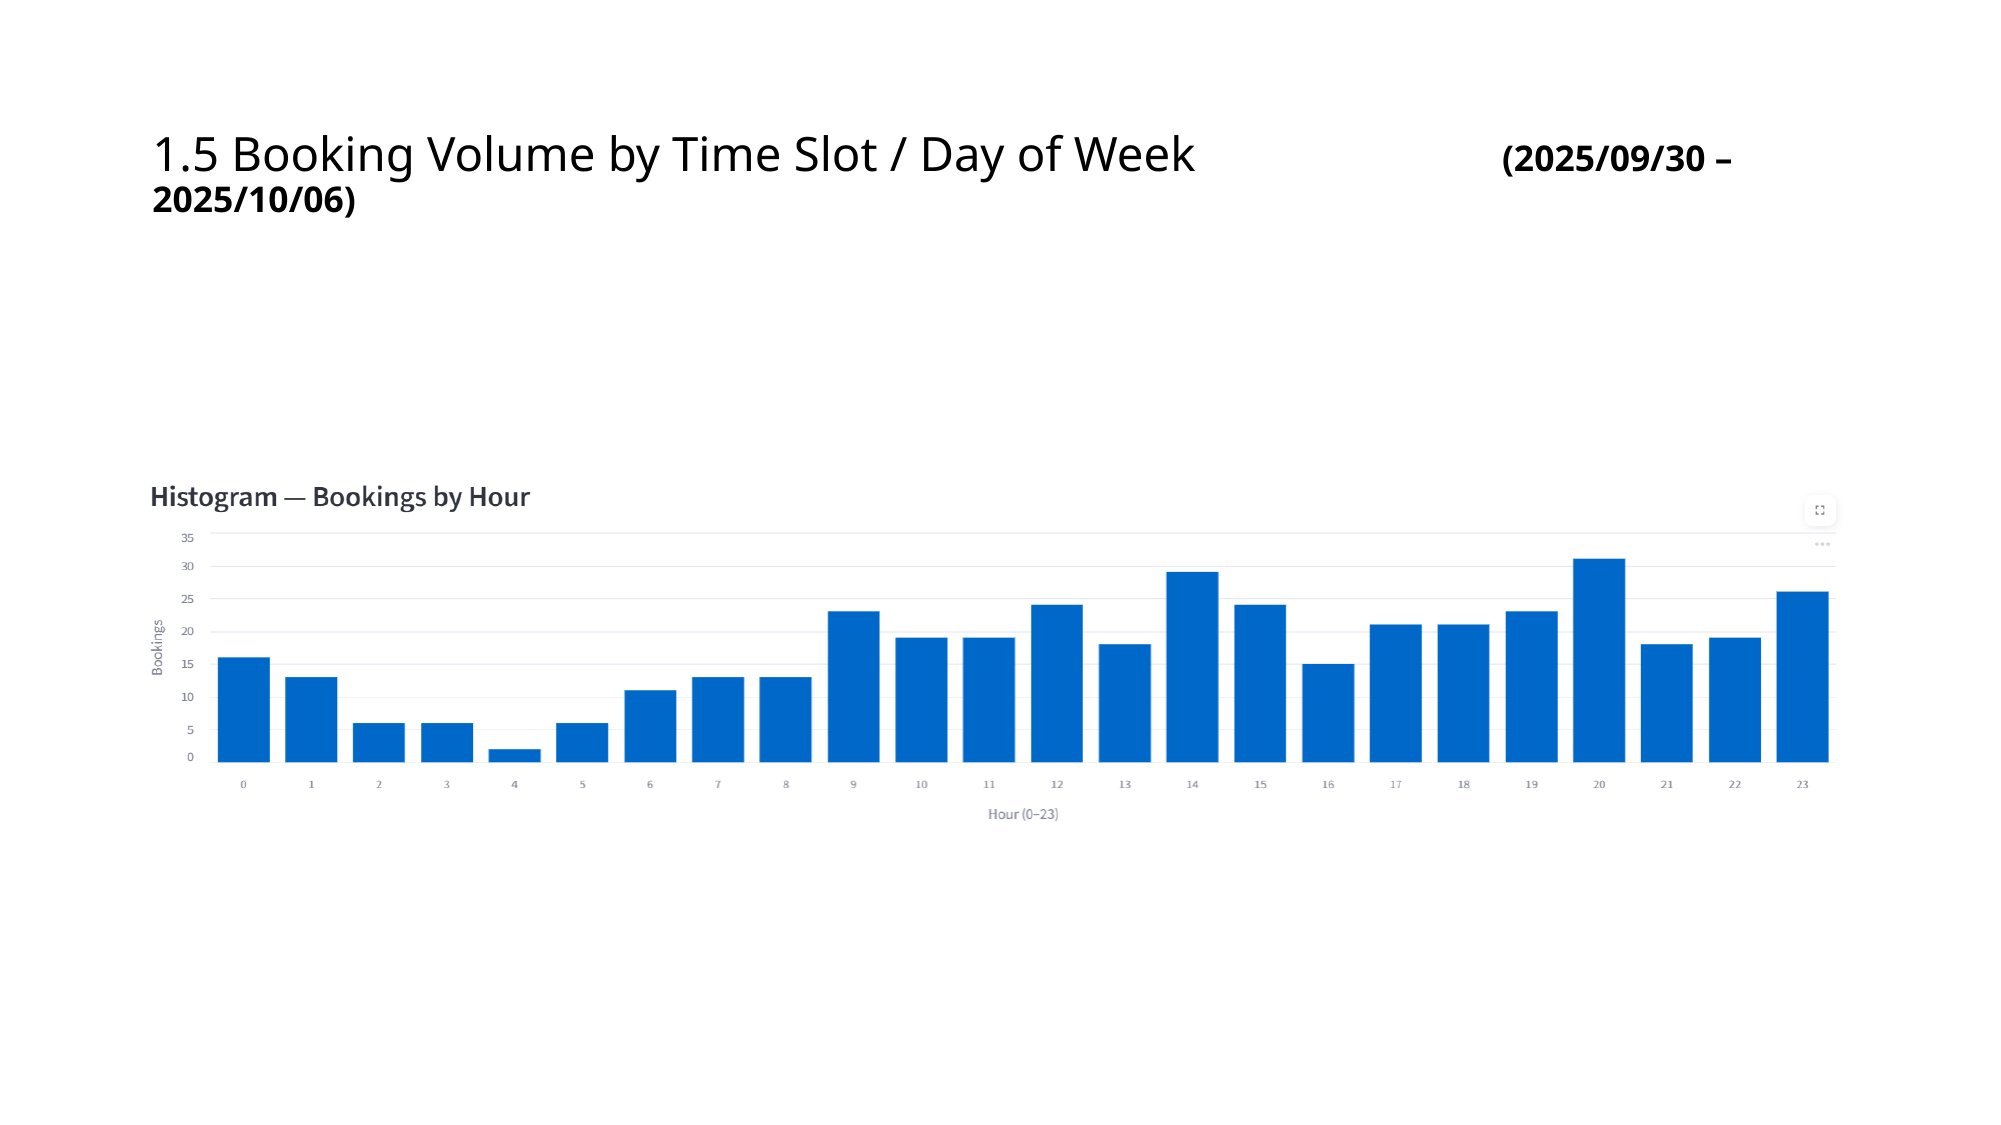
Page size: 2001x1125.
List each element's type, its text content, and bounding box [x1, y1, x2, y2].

title 1.5 Booking Volume by Time Slot / Day of Week (2025/09/30 – 2025/10/06) [137, 59, 1863, 278]
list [136, 460, 1863, 853]
